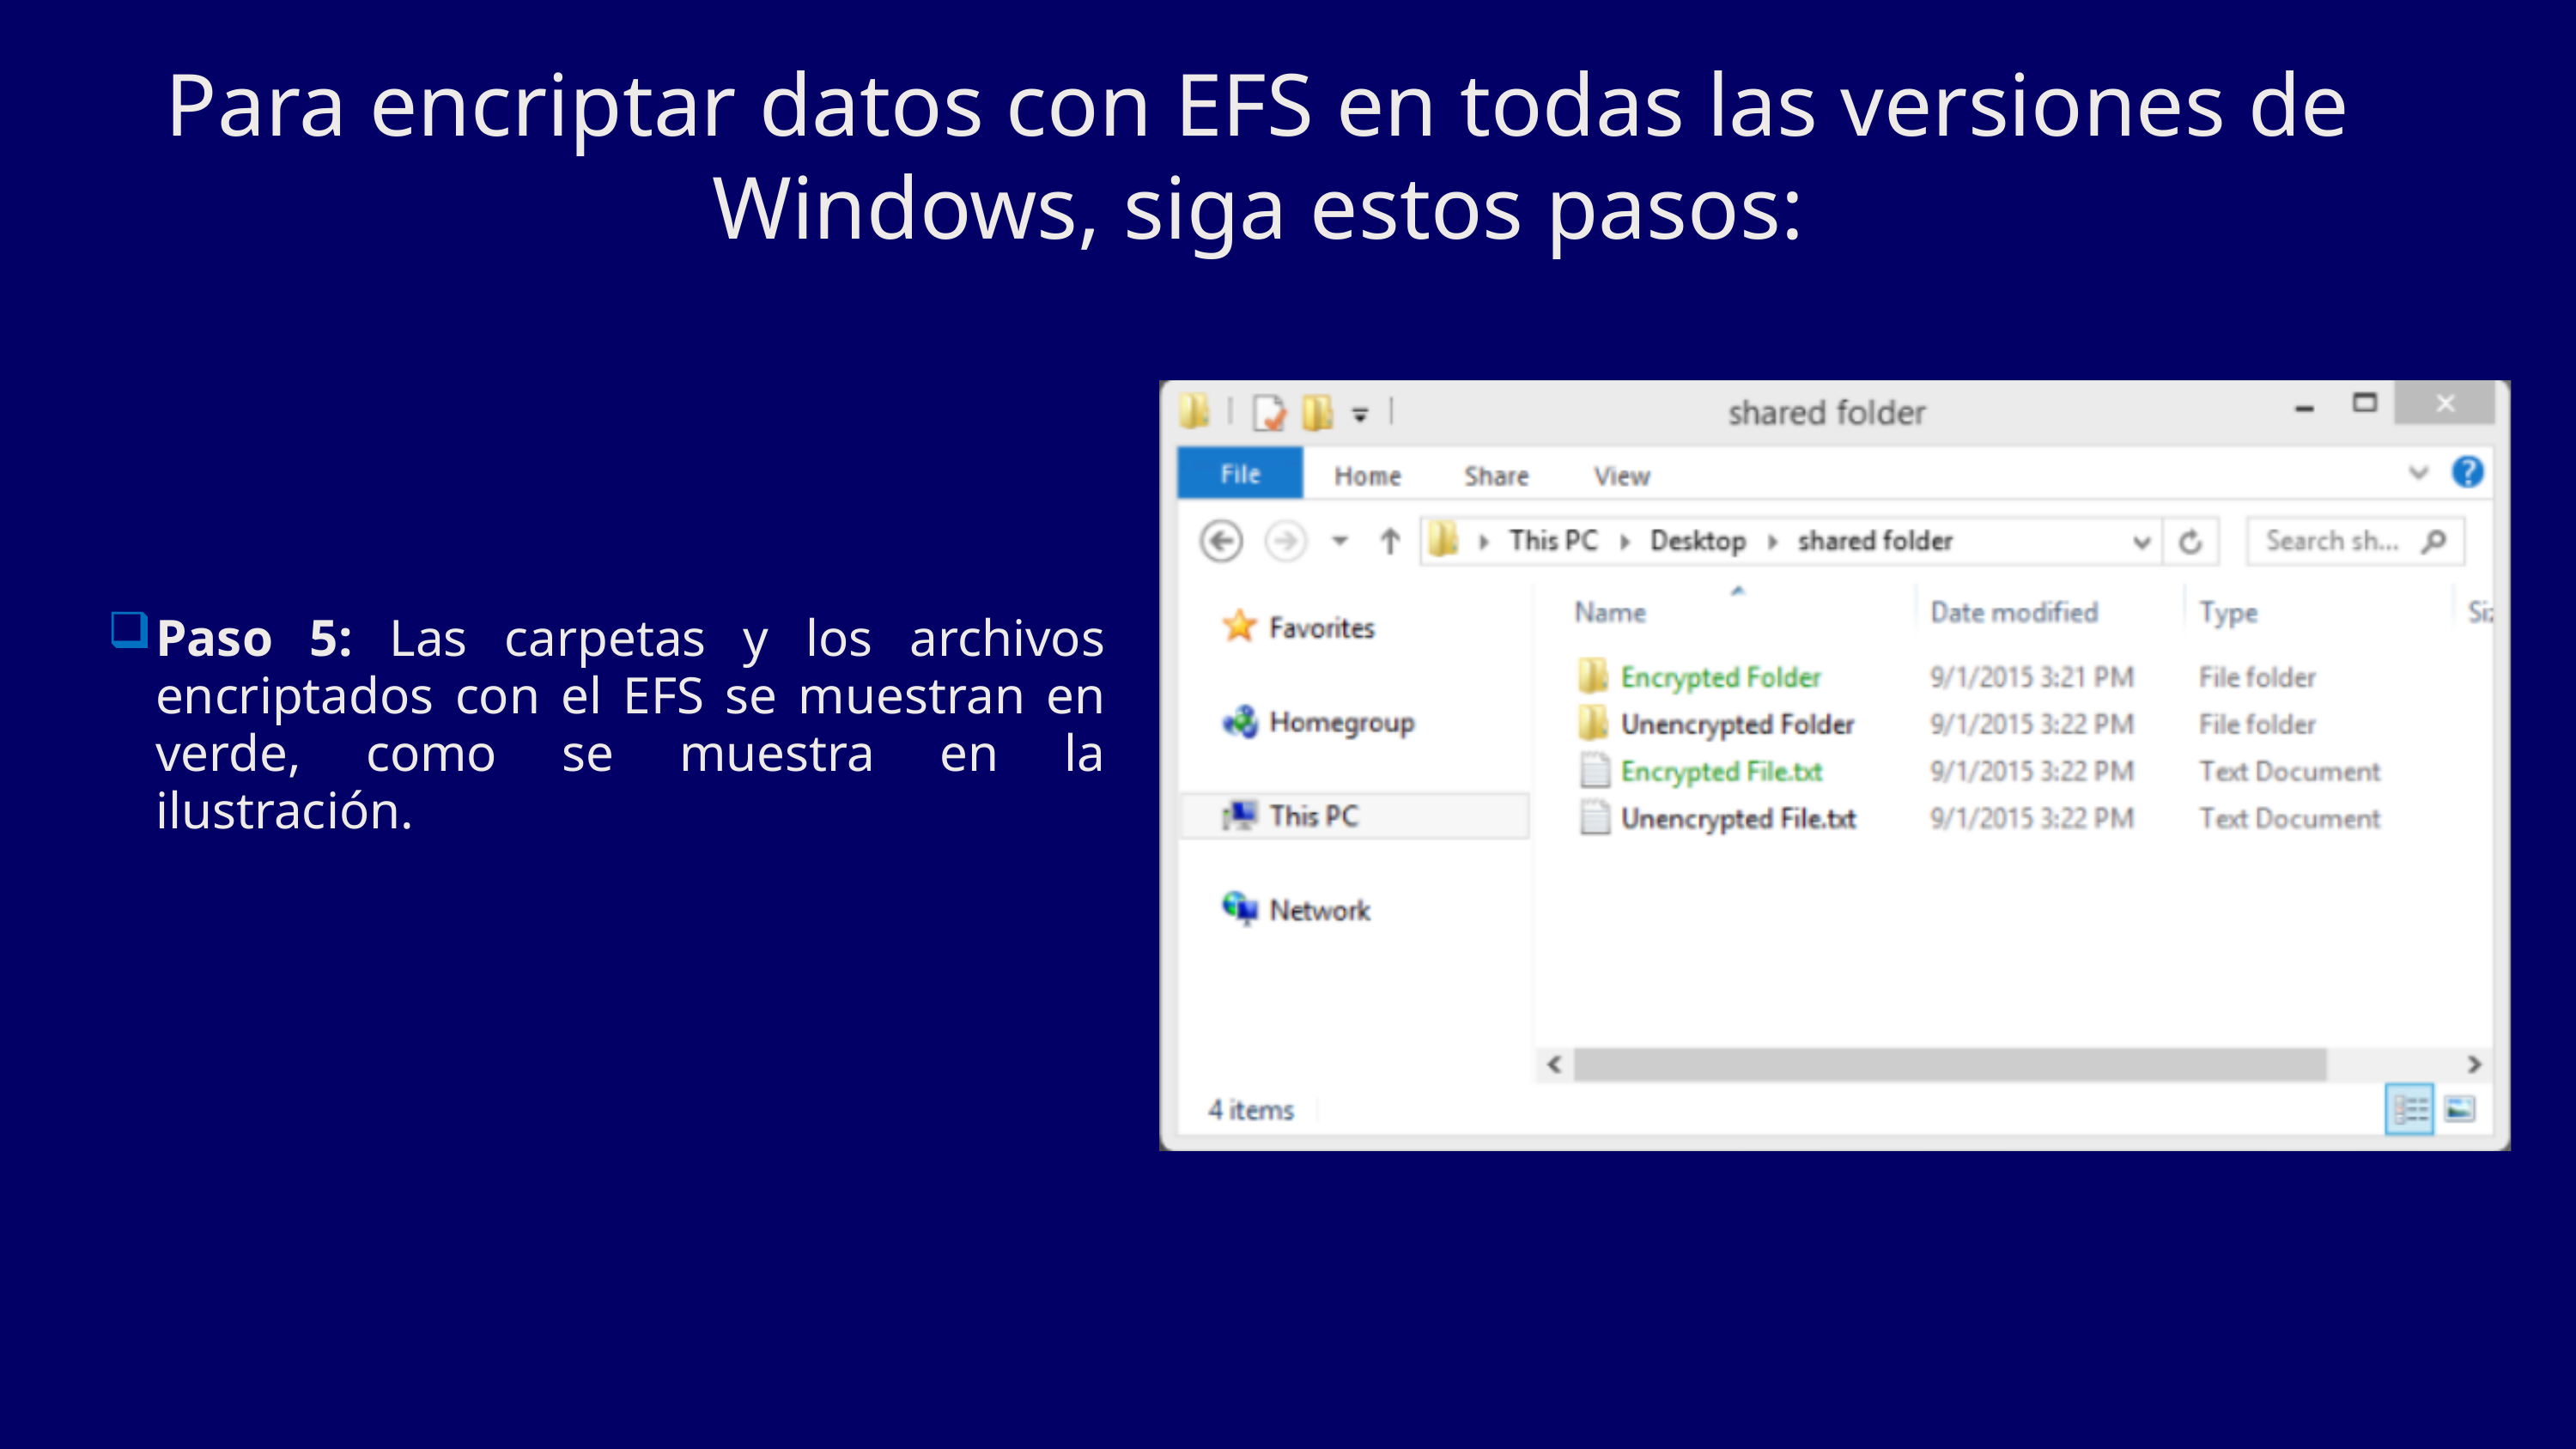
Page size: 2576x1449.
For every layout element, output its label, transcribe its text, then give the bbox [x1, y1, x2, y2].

picture [1158, 380, 2512, 1152]
text_box Para encriptar datos con EFS en todas las versiones de Windows, siga estos pasos: [128, 50, 2389, 257]
text_box Paso 5: Las carpetas y los archivos encriptados con el EFS se muestran en verde, como se muestra en la ilustración. [107, 609, 1106, 840]
